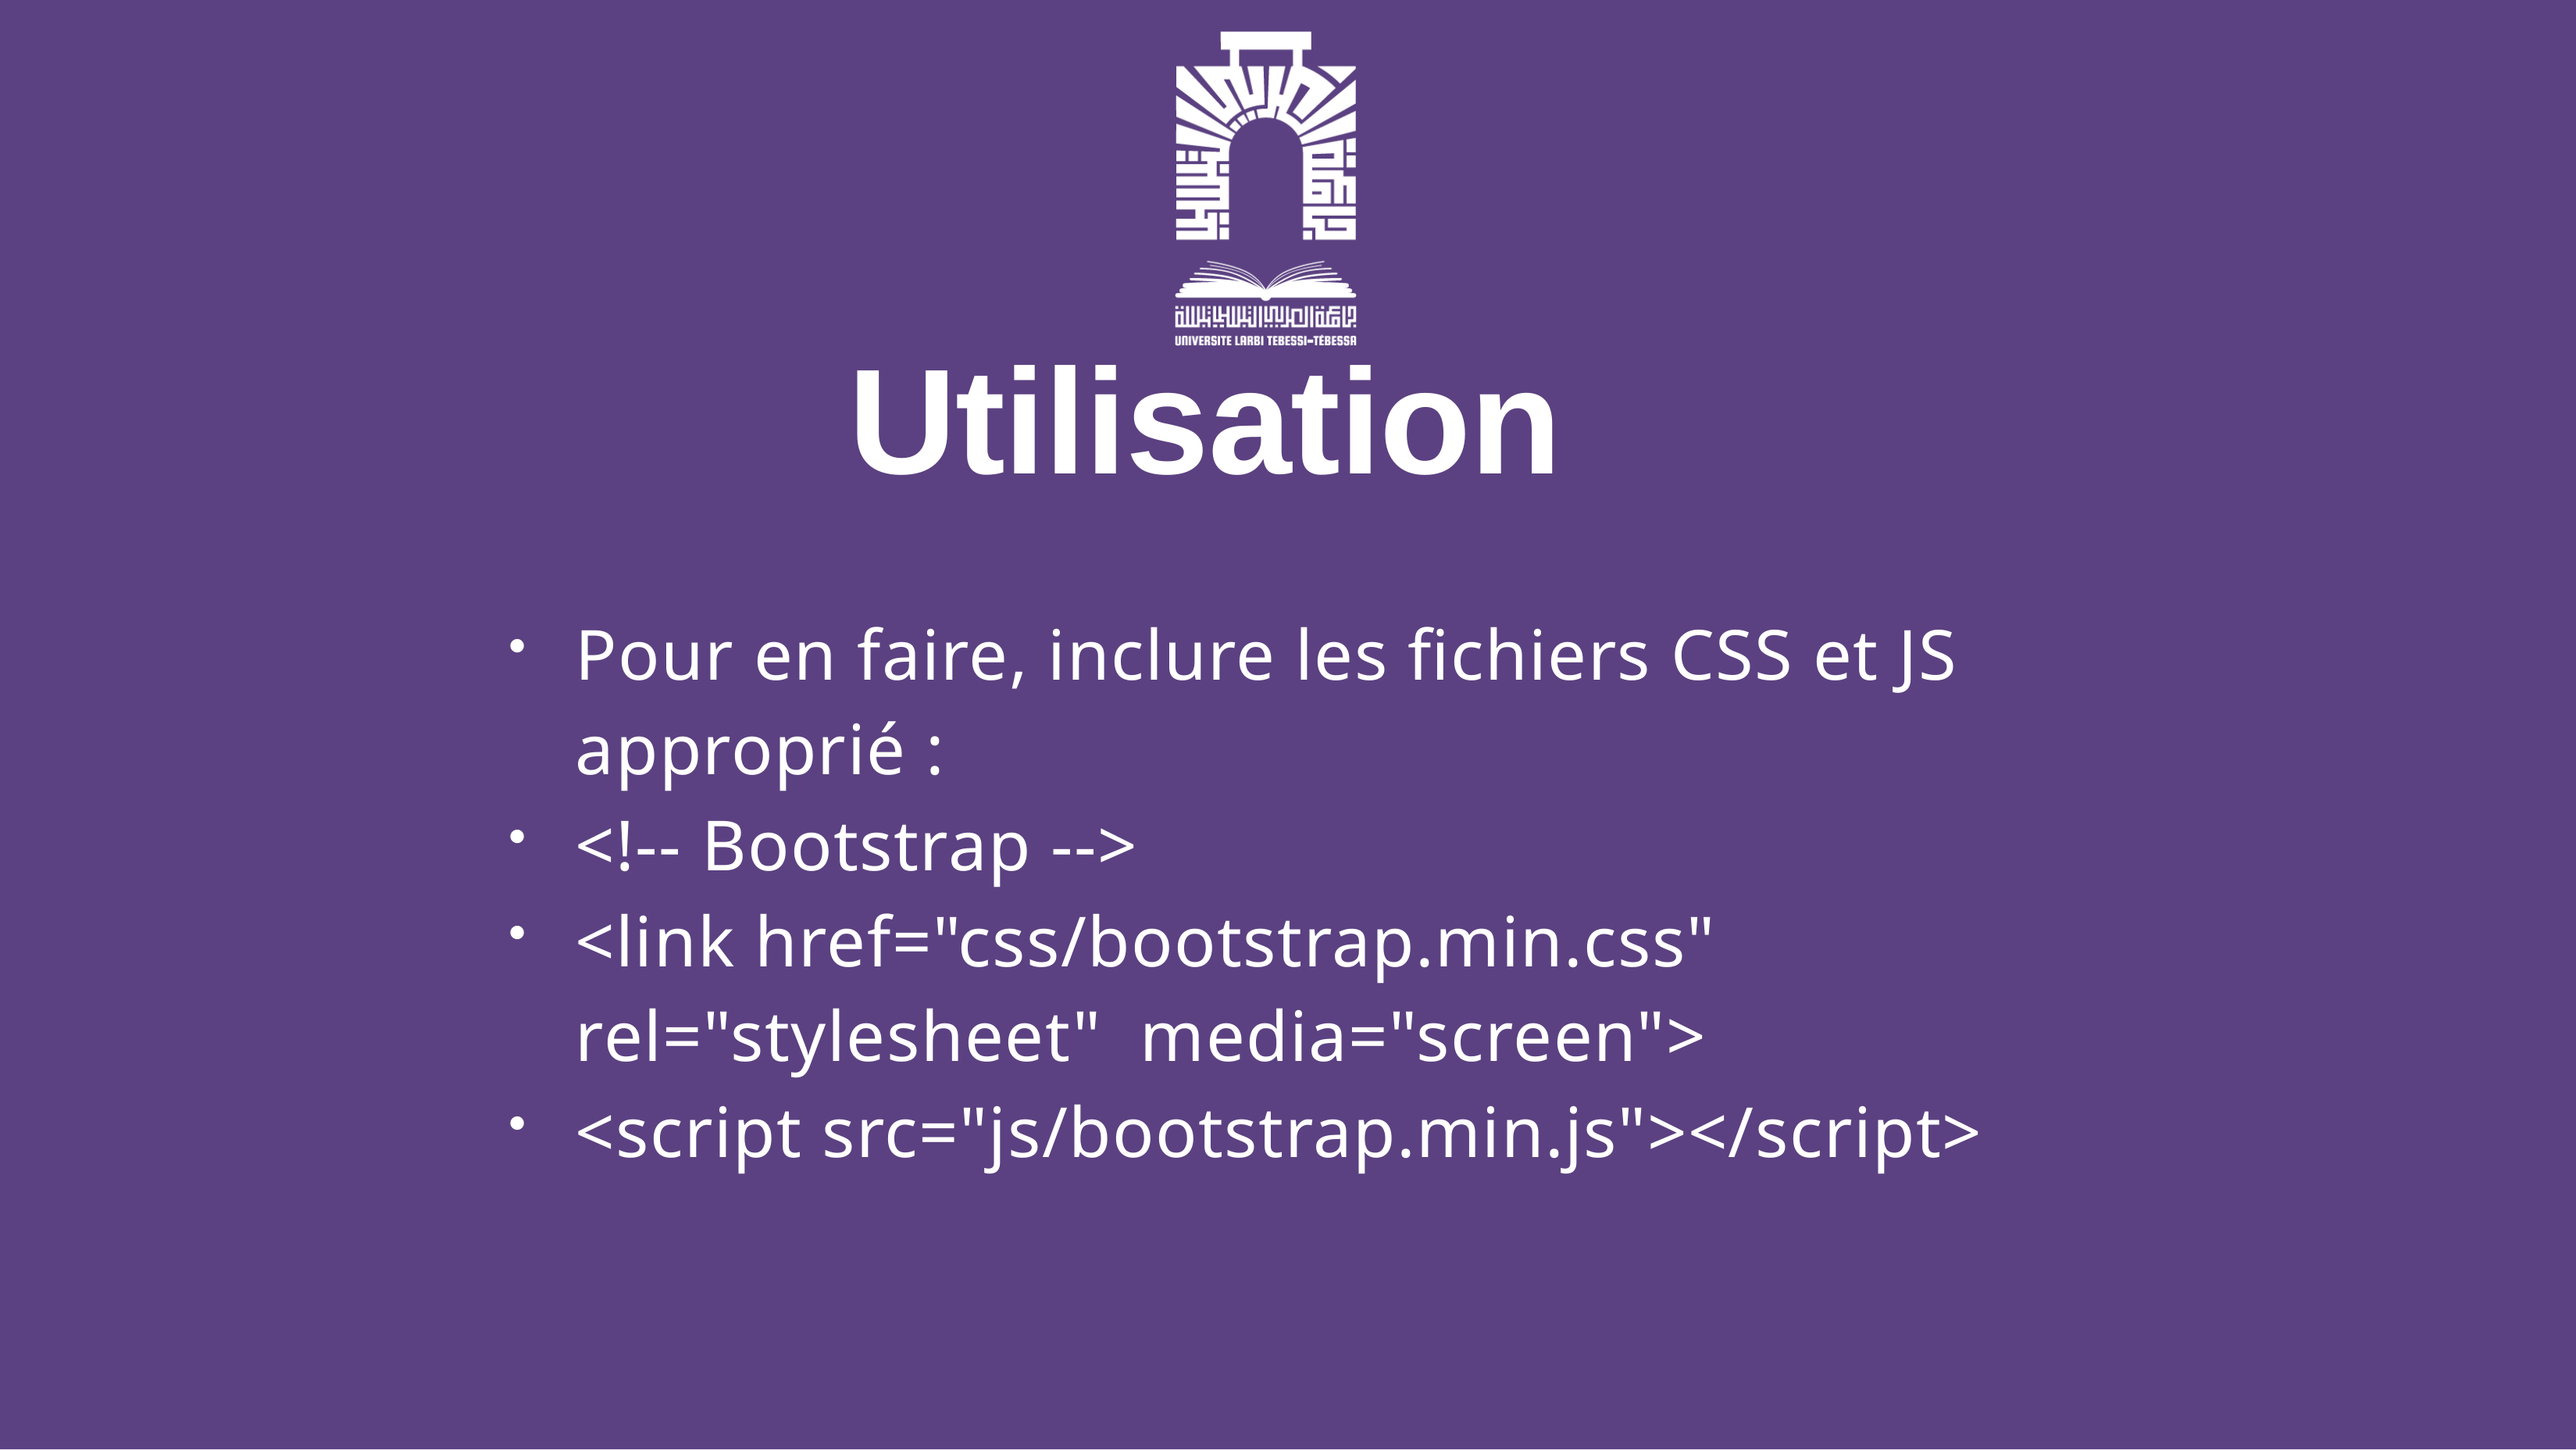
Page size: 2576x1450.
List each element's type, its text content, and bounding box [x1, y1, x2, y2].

text_box Pour en faire, inclure les fichiers CSS et JS approprié : <!-- Bootstrap --> <link href="css/bootstrap.min.css" rel="stylesheet" media="screen"> <script src="js/bootstrap.min.js"></script> [506, 598, 2033, 1171]
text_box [1031, 30, 1540, 347]
title Utilisation [848, 321, 1992, 566]
